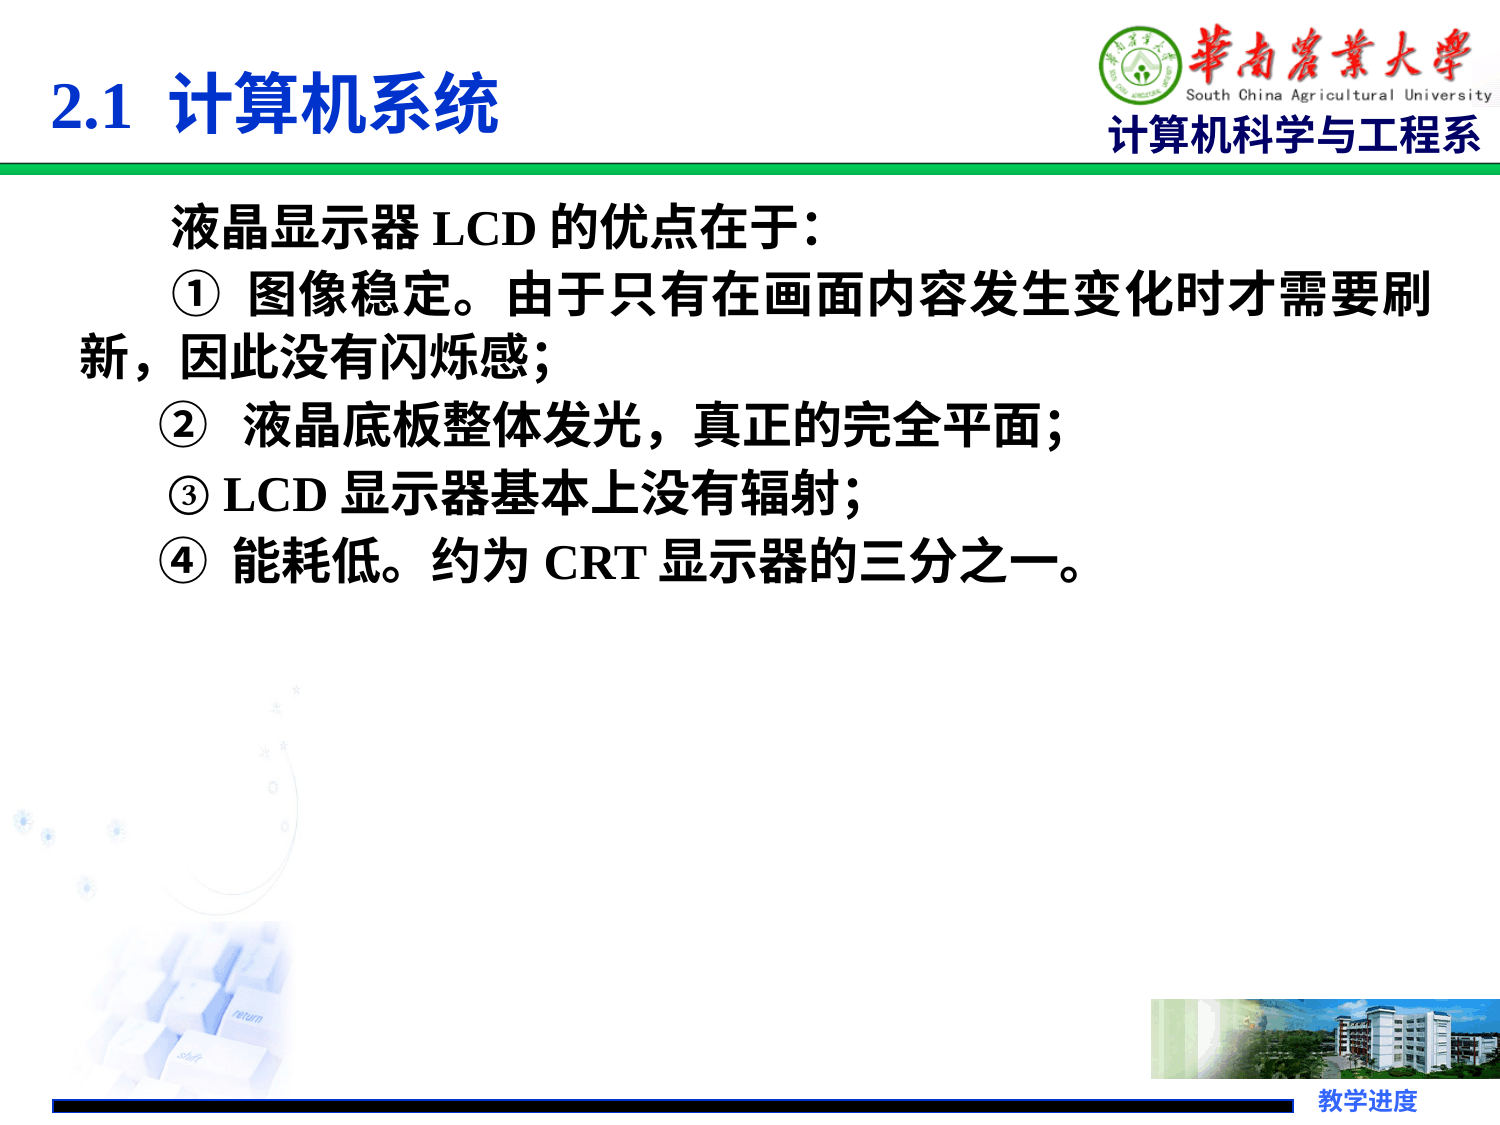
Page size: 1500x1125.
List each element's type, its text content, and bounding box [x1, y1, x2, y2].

picture [1092, 18, 1500, 107]
picture [0, 162, 1500, 175]
picture [1151, 999, 1500, 1079]
picture [0, 680, 325, 1118]
text_box 2.1 计算机系统 [35, 54, 516, 150]
text_box 液晶显示器LCD的优点在于： ① 图像稳定。由于只有在画面内容发生变化时才需要刷新，因此没有闪烁感； ② 液晶底板整体发光，真正的完全平面； ③ LCD显示器基本上没有辐射； ④ 能耗低。约为CRT显示器的三分之一。 [64, 184, 1447, 610]
